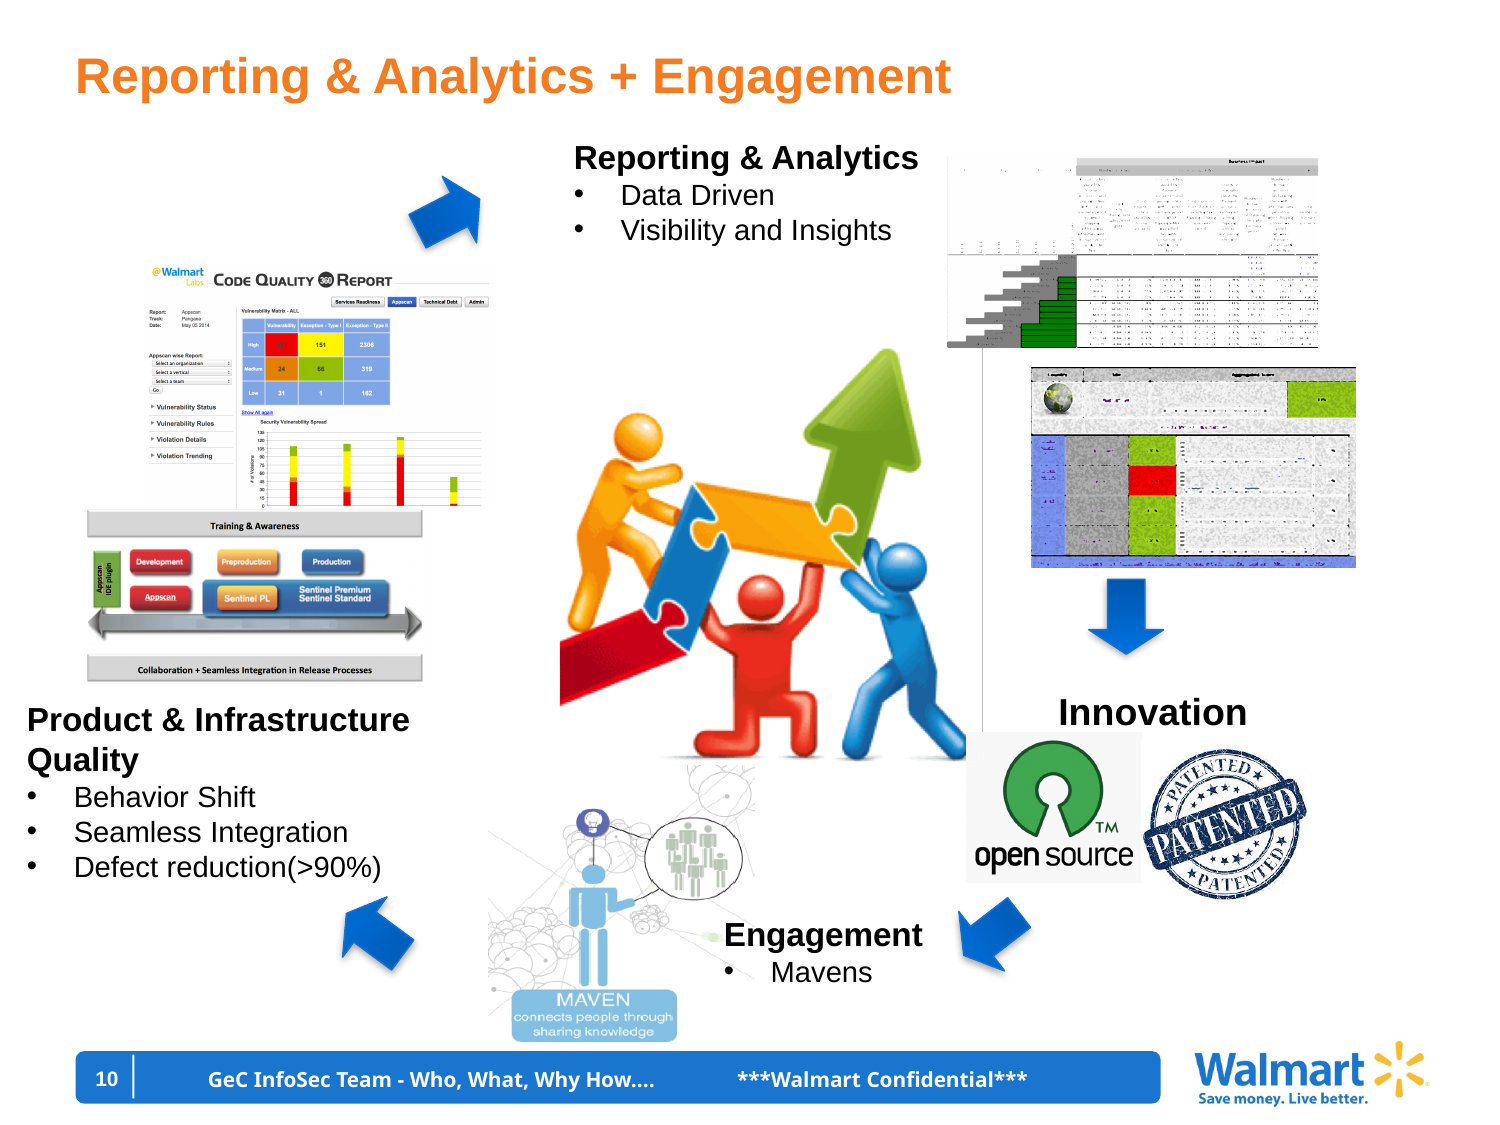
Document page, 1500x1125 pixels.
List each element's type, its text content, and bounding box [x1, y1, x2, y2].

text_box [341, 896, 415, 971]
footer GeC InfoSec Team - Who, What, Why How.... ***Walmart Confidential*** [148, 1058, 1087, 1095]
picture [1184, 1032, 1434, 1113]
picture [86, 264, 490, 682]
picture [1030, 367, 1356, 568]
picture [488, 765, 756, 1047]
picture [558, 156, 1318, 908]
title Reporting & Analytics + Engagement [74, 35, 1426, 112]
text_box [408, 175, 481, 249]
text_box Engagement Mavens [760, 905, 948, 996]
text_box Product & Infrastructure Quality Behavior Shift Seamless Integration Defect reduction(>90%) [12, 690, 468, 891]
text_box Reporting & Analytics Data Driven Visibility and Insights [559, 129, 970, 254]
text_box [1088, 578, 1165, 655]
text_box Innovation [1043, 680, 1268, 739]
text_box [958, 897, 1032, 972]
